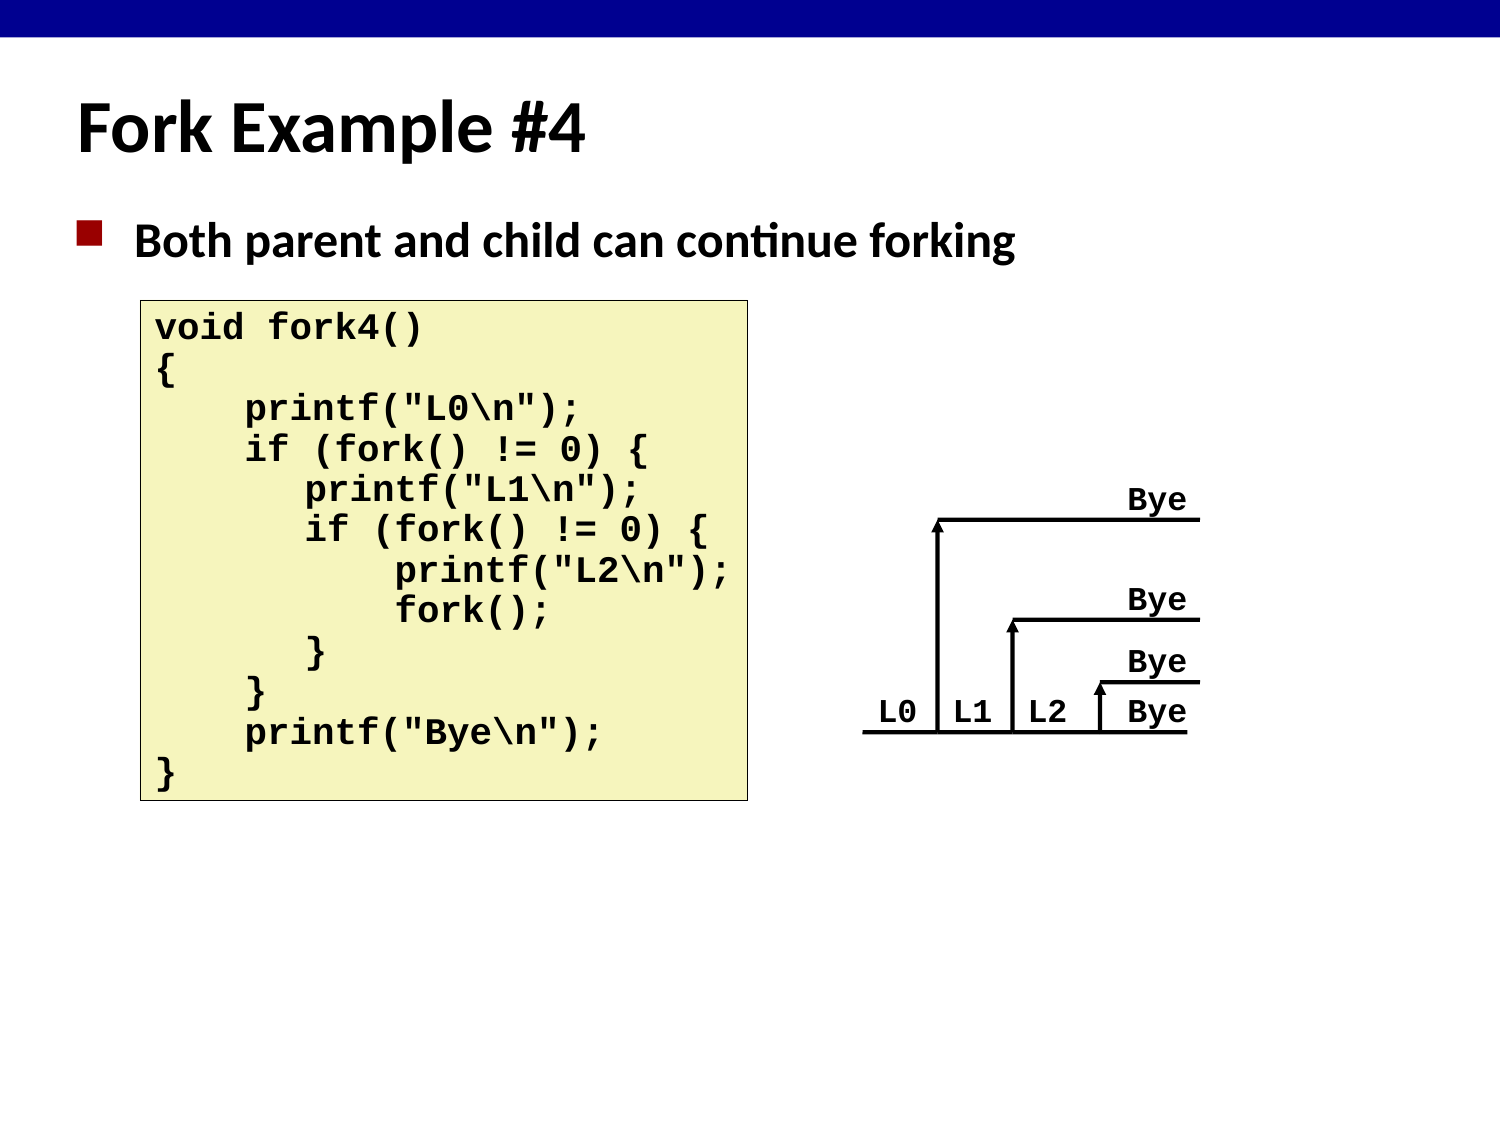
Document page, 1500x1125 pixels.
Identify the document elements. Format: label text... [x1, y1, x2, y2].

list Both parent and child can continue forking [62, 199, 1359, 327]
title Fork Example #4 [62, 74, 898, 170]
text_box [1099, 631, 1204, 738]
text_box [1012, 569, 1204, 738]
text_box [862, 681, 932, 738]
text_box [937, 469, 1204, 738]
text_box void fork4() { printf("L0\n"); if (fork() != 0) { printf("L1\n"); if (fork() != 0) { printf("L2\n"); fork(); } } printf("Bye\n"); } [139, 299, 748, 801]
